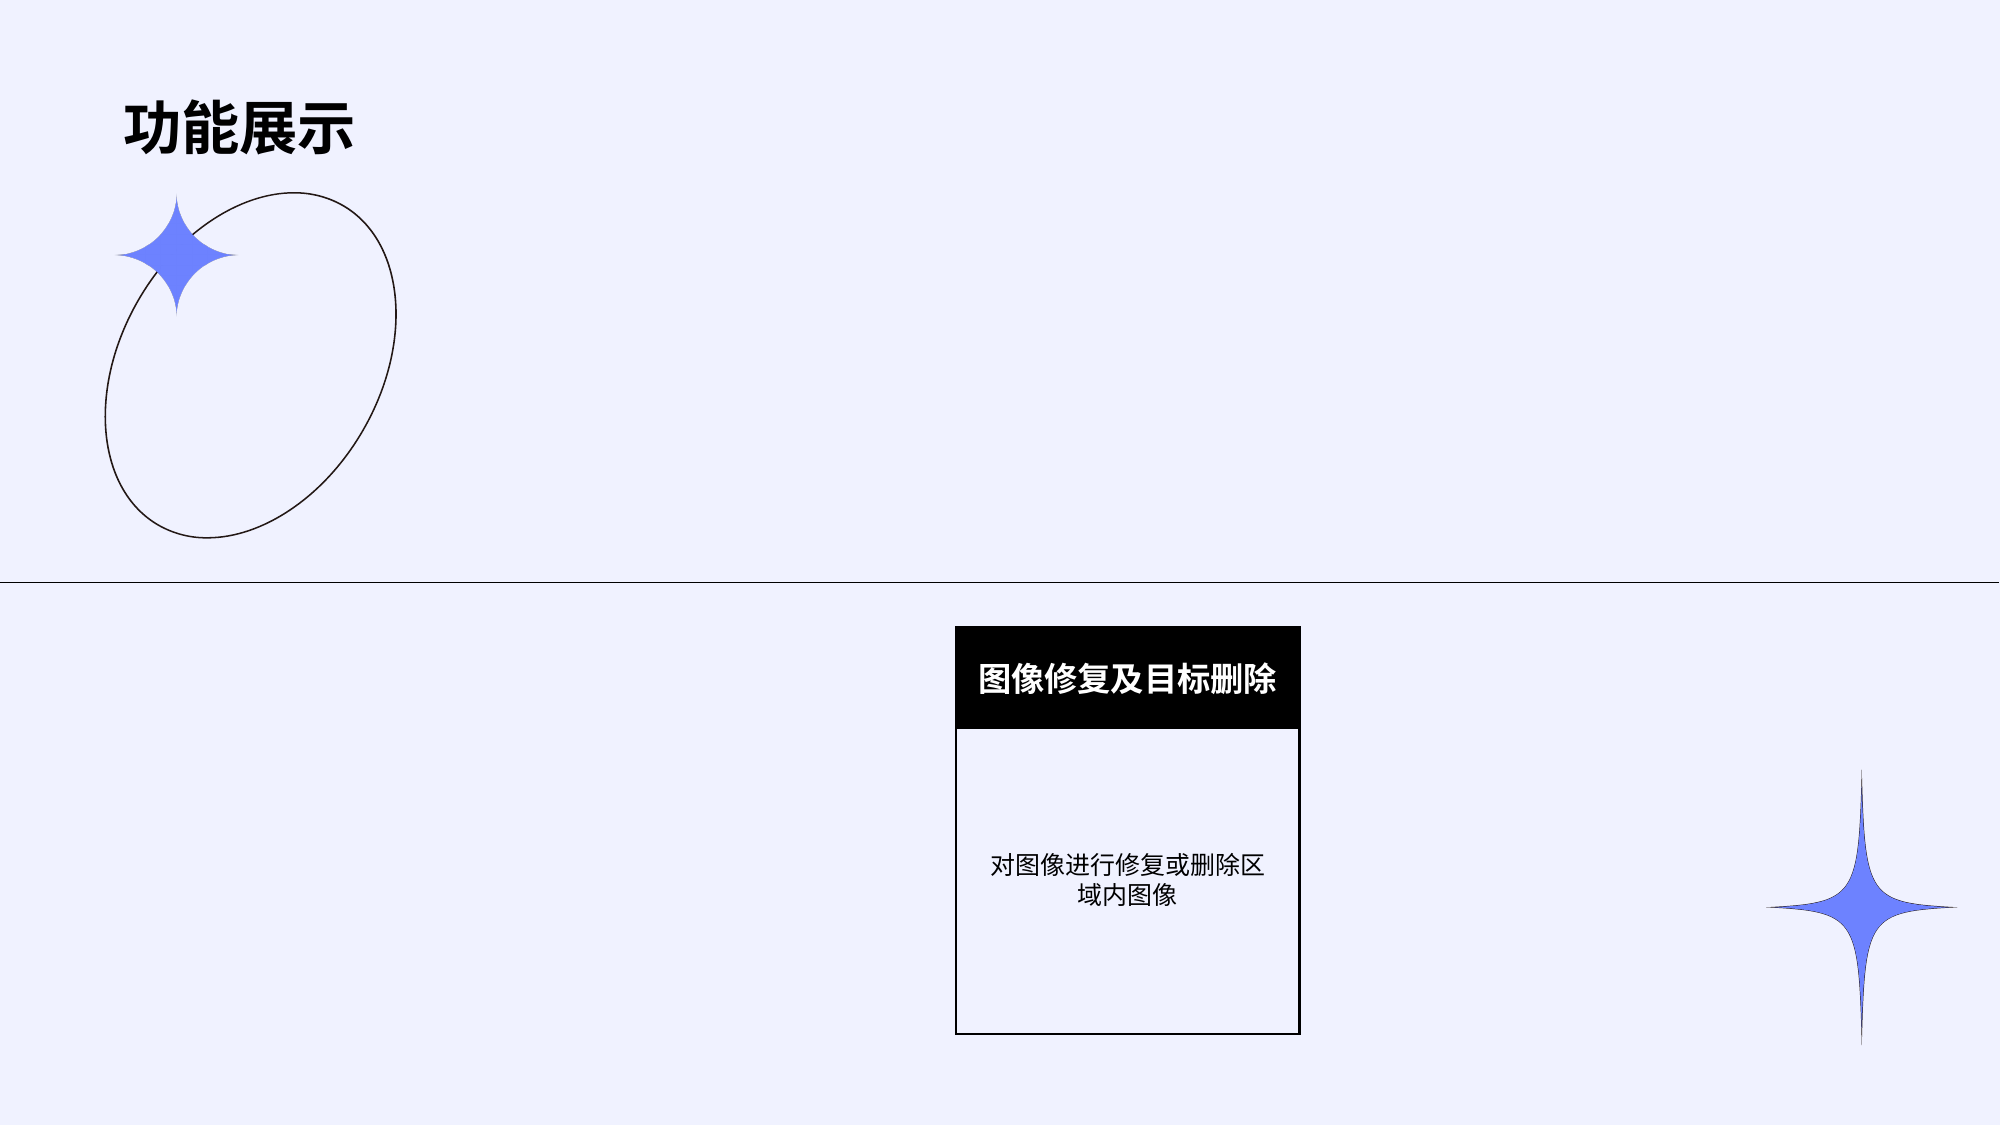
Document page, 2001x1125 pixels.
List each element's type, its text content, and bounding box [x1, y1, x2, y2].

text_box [1766, 769, 1958, 1046]
title 功能展示 [108, 21, 1890, 169]
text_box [955, 627, 1300, 1035]
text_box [104, 192, 397, 539]
